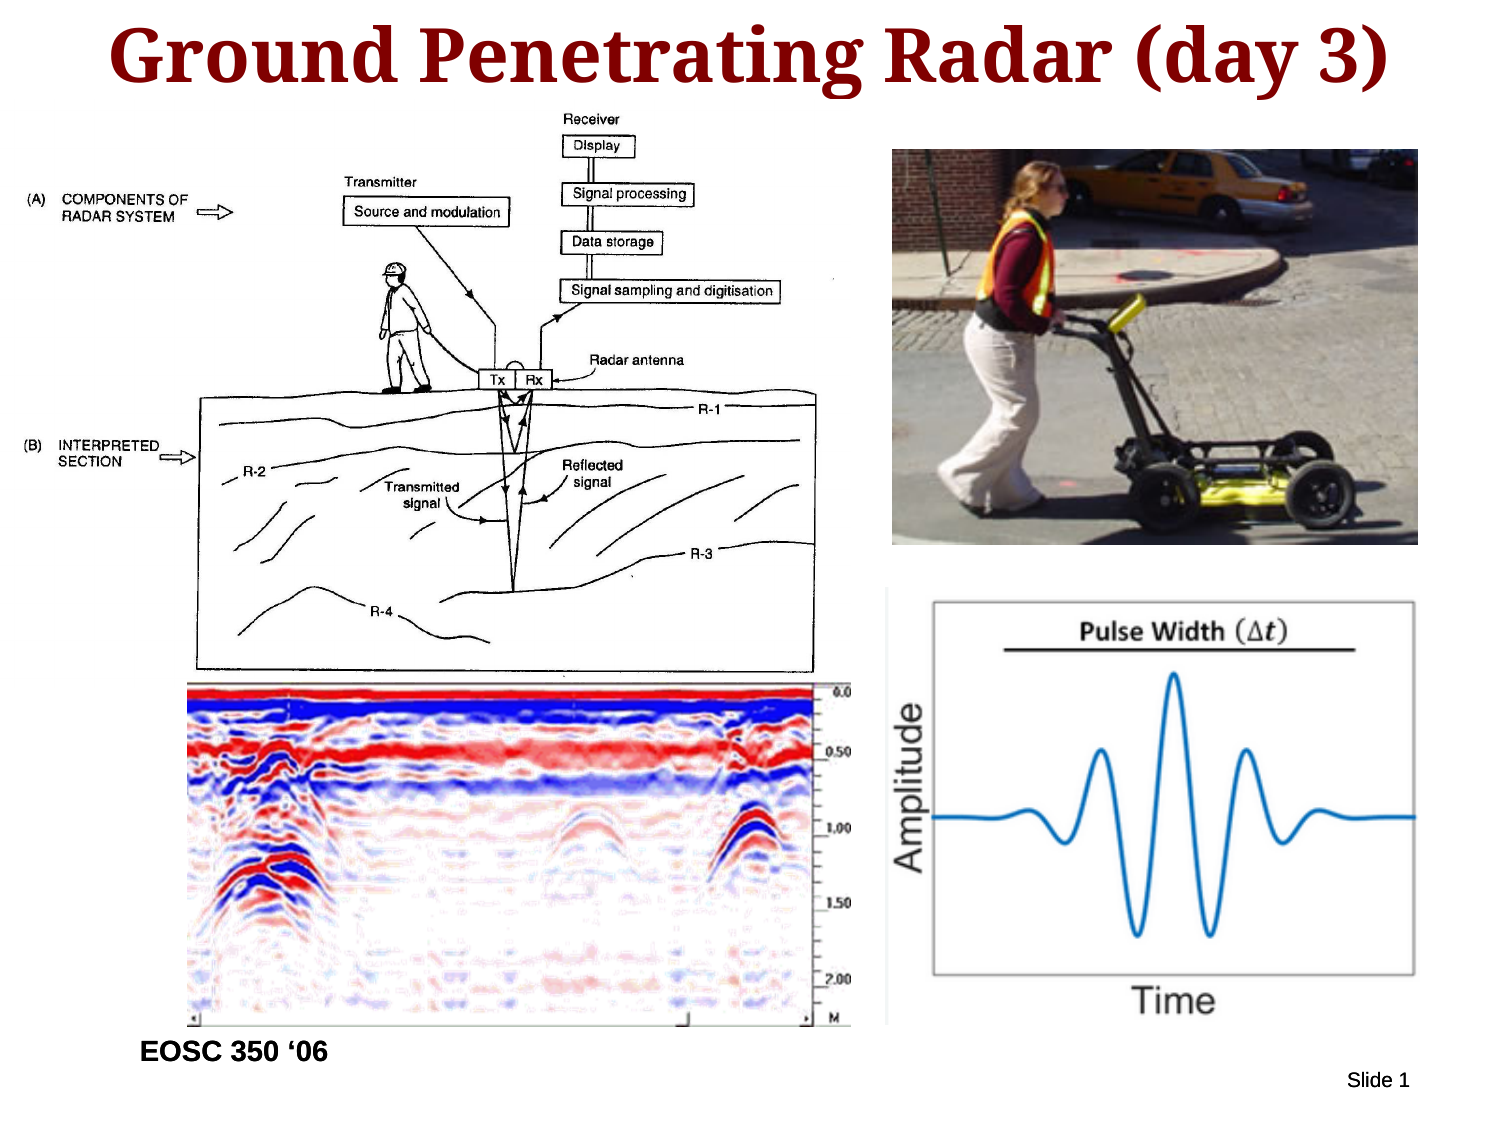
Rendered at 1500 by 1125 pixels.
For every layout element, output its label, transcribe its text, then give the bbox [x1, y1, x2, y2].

picture [892, 149, 1419, 545]
text_box EOSC 350 ‘06 [125, 1024, 475, 1100]
picture [885, 587, 1420, 1025]
text_box Ground Penetrating Radar (day 3) [74, 0, 1425, 117]
text_box Slide 1 [1074, 1024, 1425, 1100]
picture [0, 99, 851, 1027]
